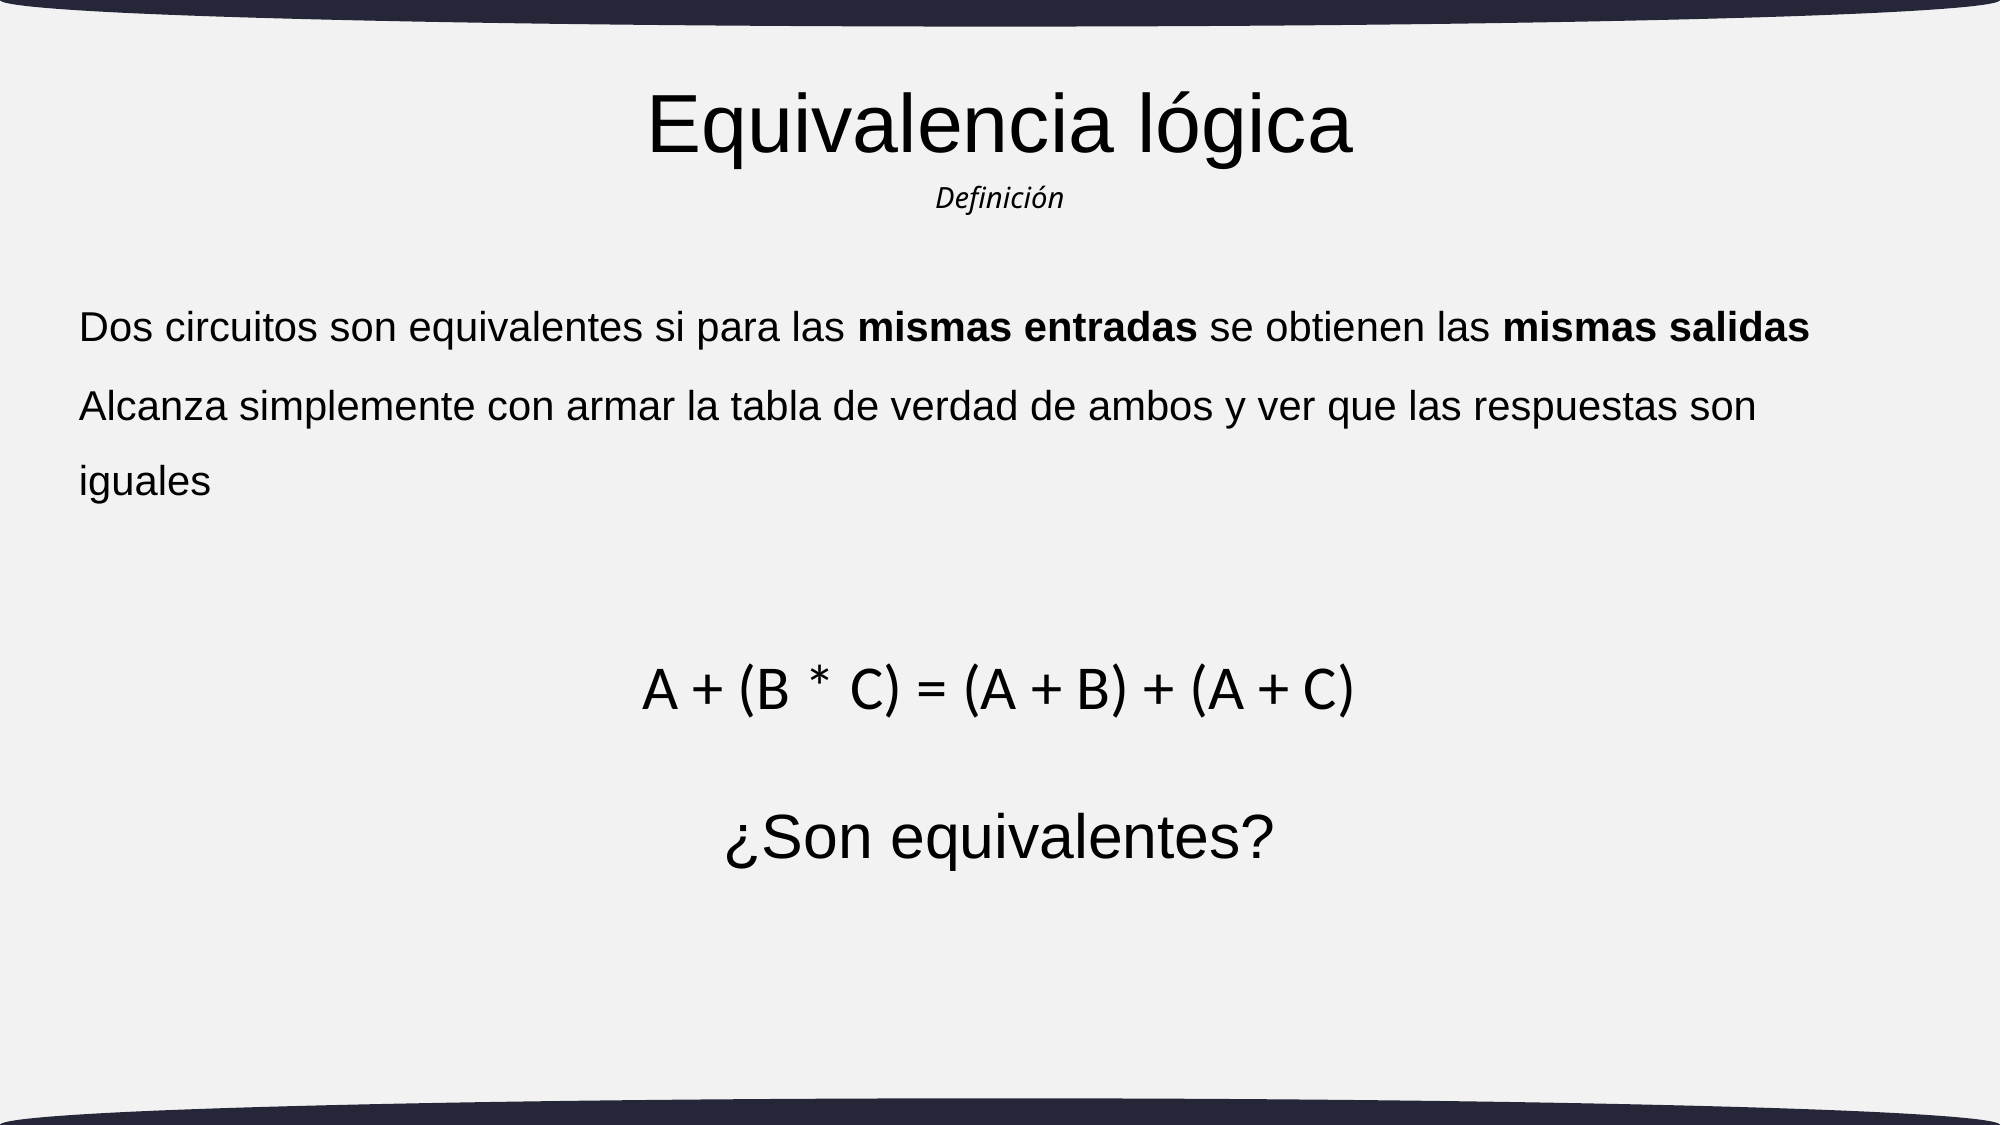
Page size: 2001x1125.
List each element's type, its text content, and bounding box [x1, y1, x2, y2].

title ¿Son equivalentes? [682, 766, 1318, 863]
title Dos circuitos son equivalentes si para las mismas entradas se obtienen las mismas salidas [64, 274, 1891, 349]
title Equivalencia lógica [513, 55, 1487, 197]
text_box Definición [659, 197, 1341, 223]
title Alcanza simplemente con armar la tabla de verdad de ambos y ver que las respuestas son iguales [64, 363, 1891, 496]
text_box A + (B * C) = (A + B) + (A + C) [584, 639, 1416, 755]
